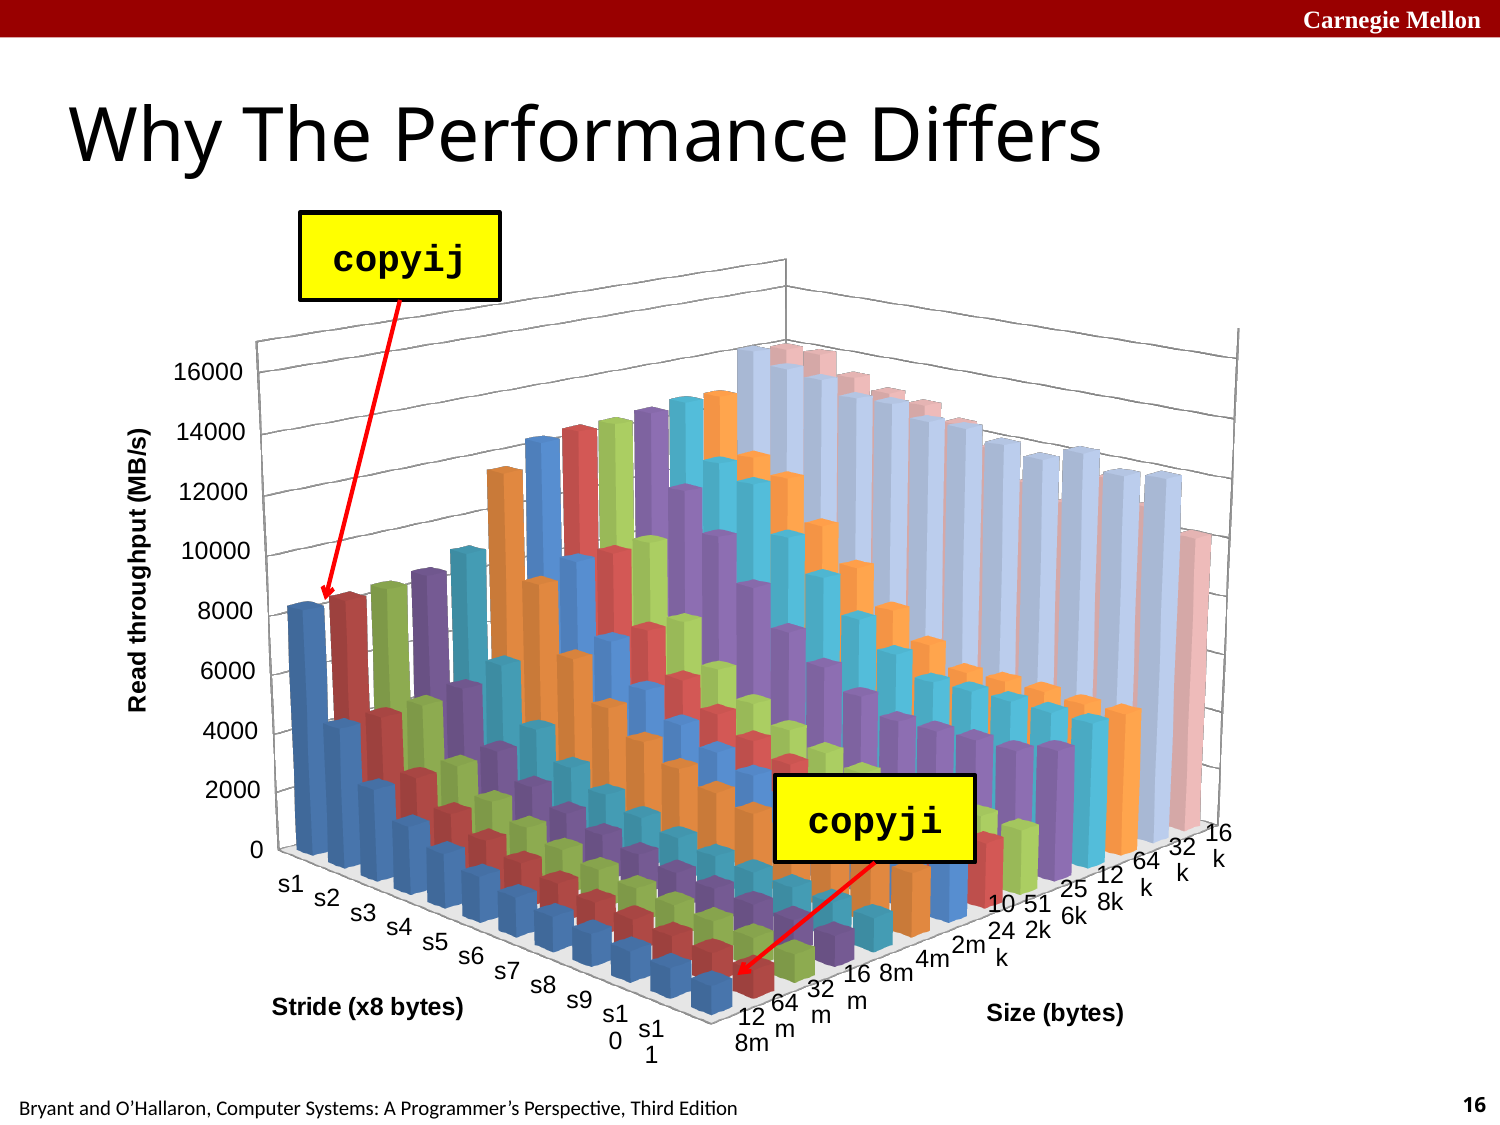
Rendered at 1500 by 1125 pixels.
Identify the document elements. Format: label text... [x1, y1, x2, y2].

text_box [324, 299, 401, 601]
chart [74, 173, 1482, 1125]
title Why The Performance Differs [62, 41, 1438, 222]
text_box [737, 862, 876, 976]
